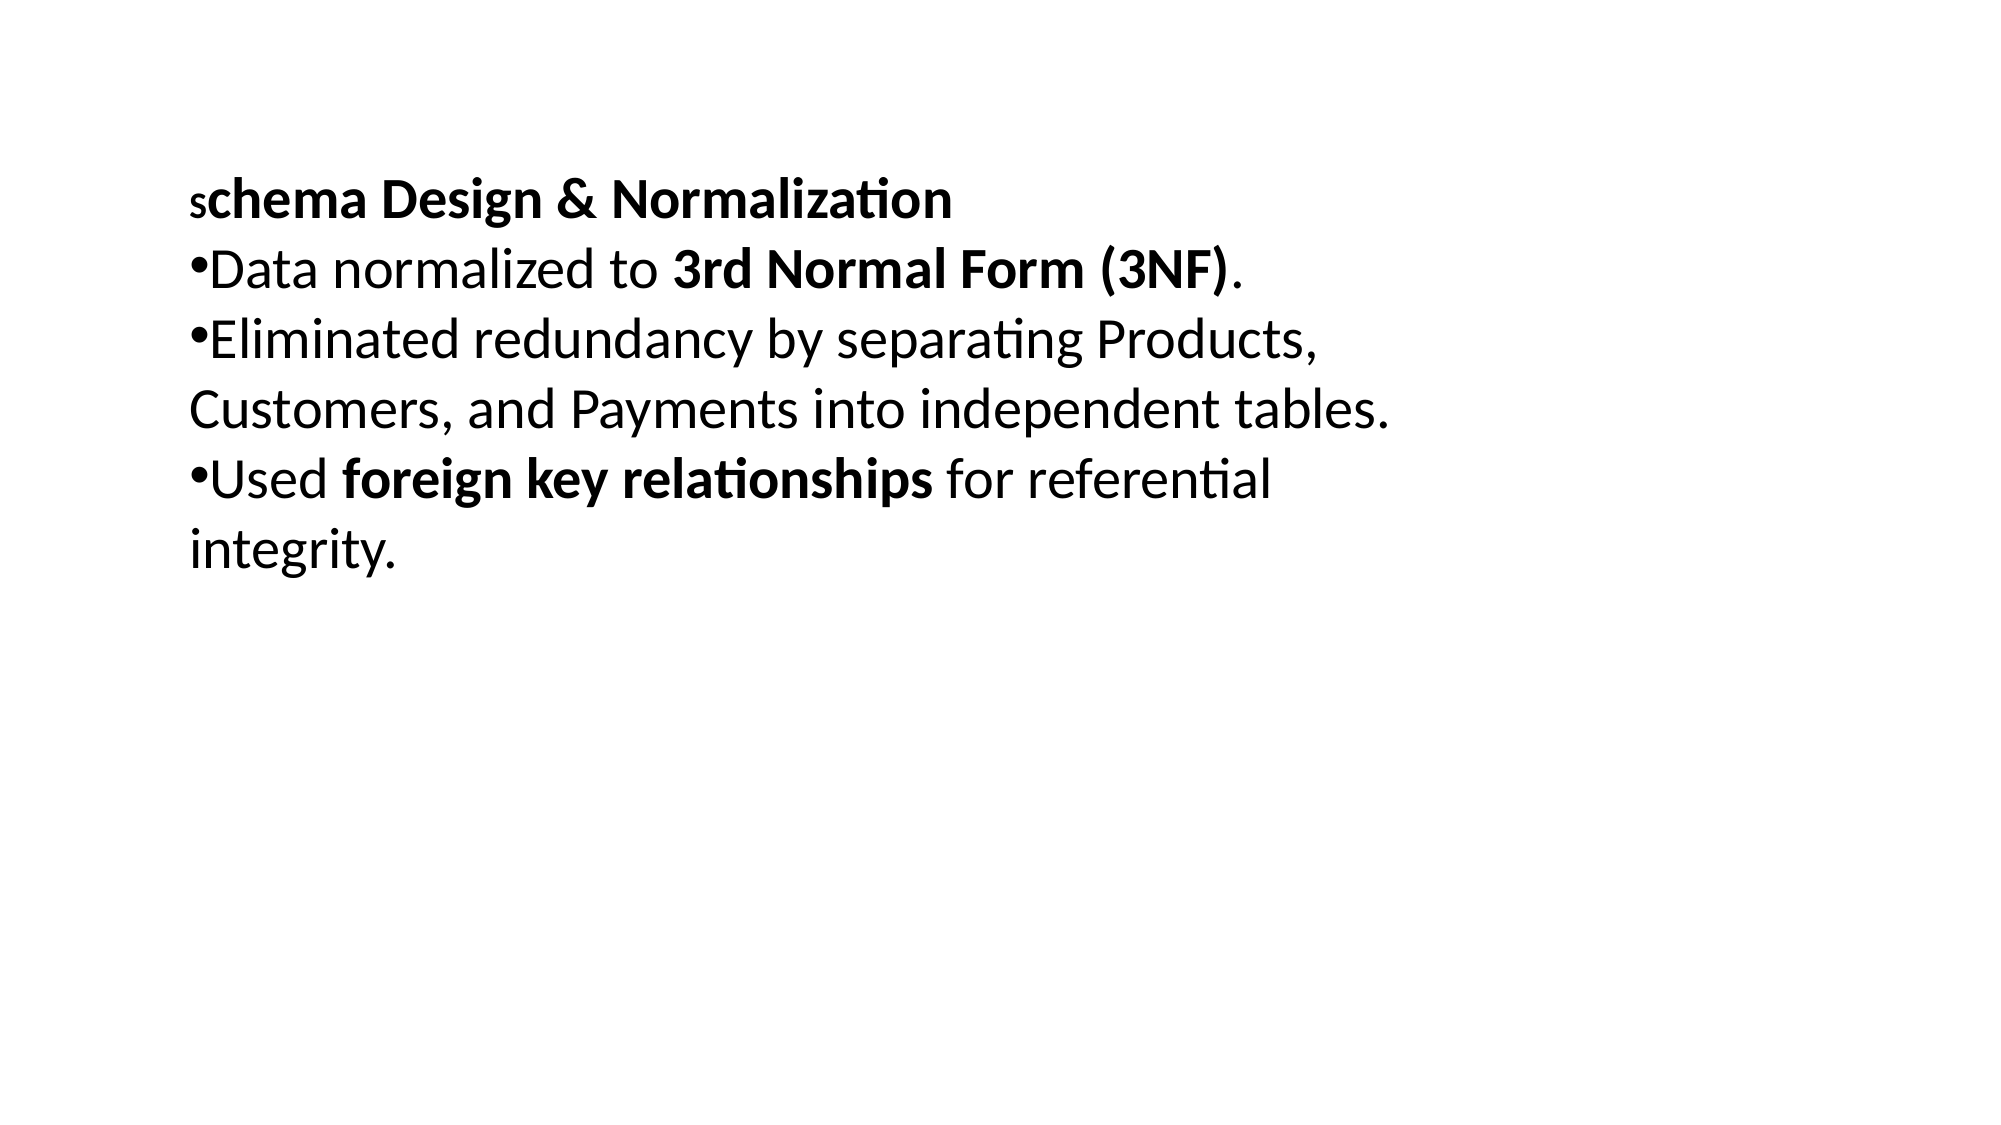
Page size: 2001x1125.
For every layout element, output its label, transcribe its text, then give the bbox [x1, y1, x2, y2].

text_box Schema Design & Normalization Data normalized to 3rd Normal Form (3NF). Eliminated redundancy by separating Products, Customers, and Payments into independent tables. Used foreign key relationships for referential integrity. [174, 152, 1500, 588]
